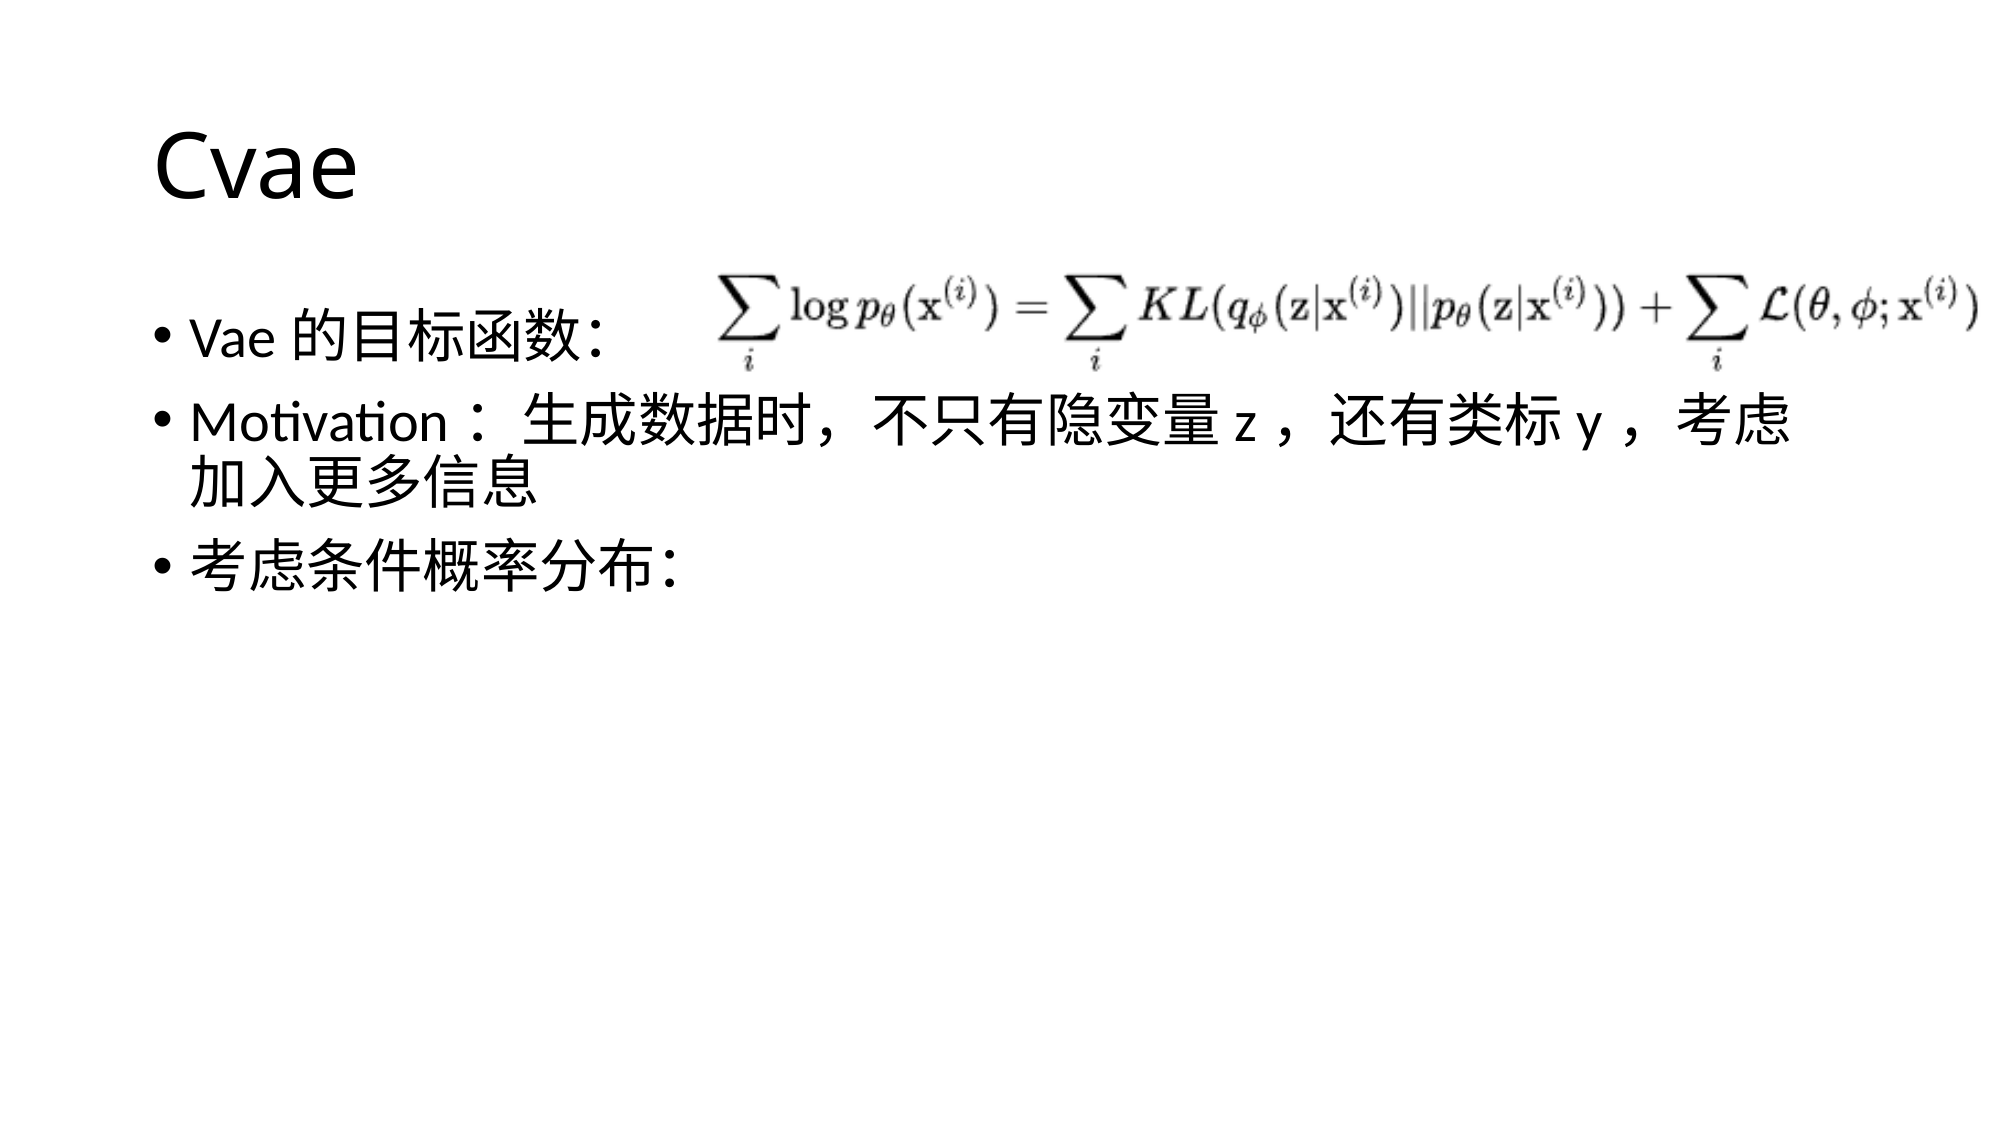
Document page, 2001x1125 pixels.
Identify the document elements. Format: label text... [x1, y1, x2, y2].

title Cvae [137, 59, 1863, 278]
picture [668, 247, 2000, 383]
